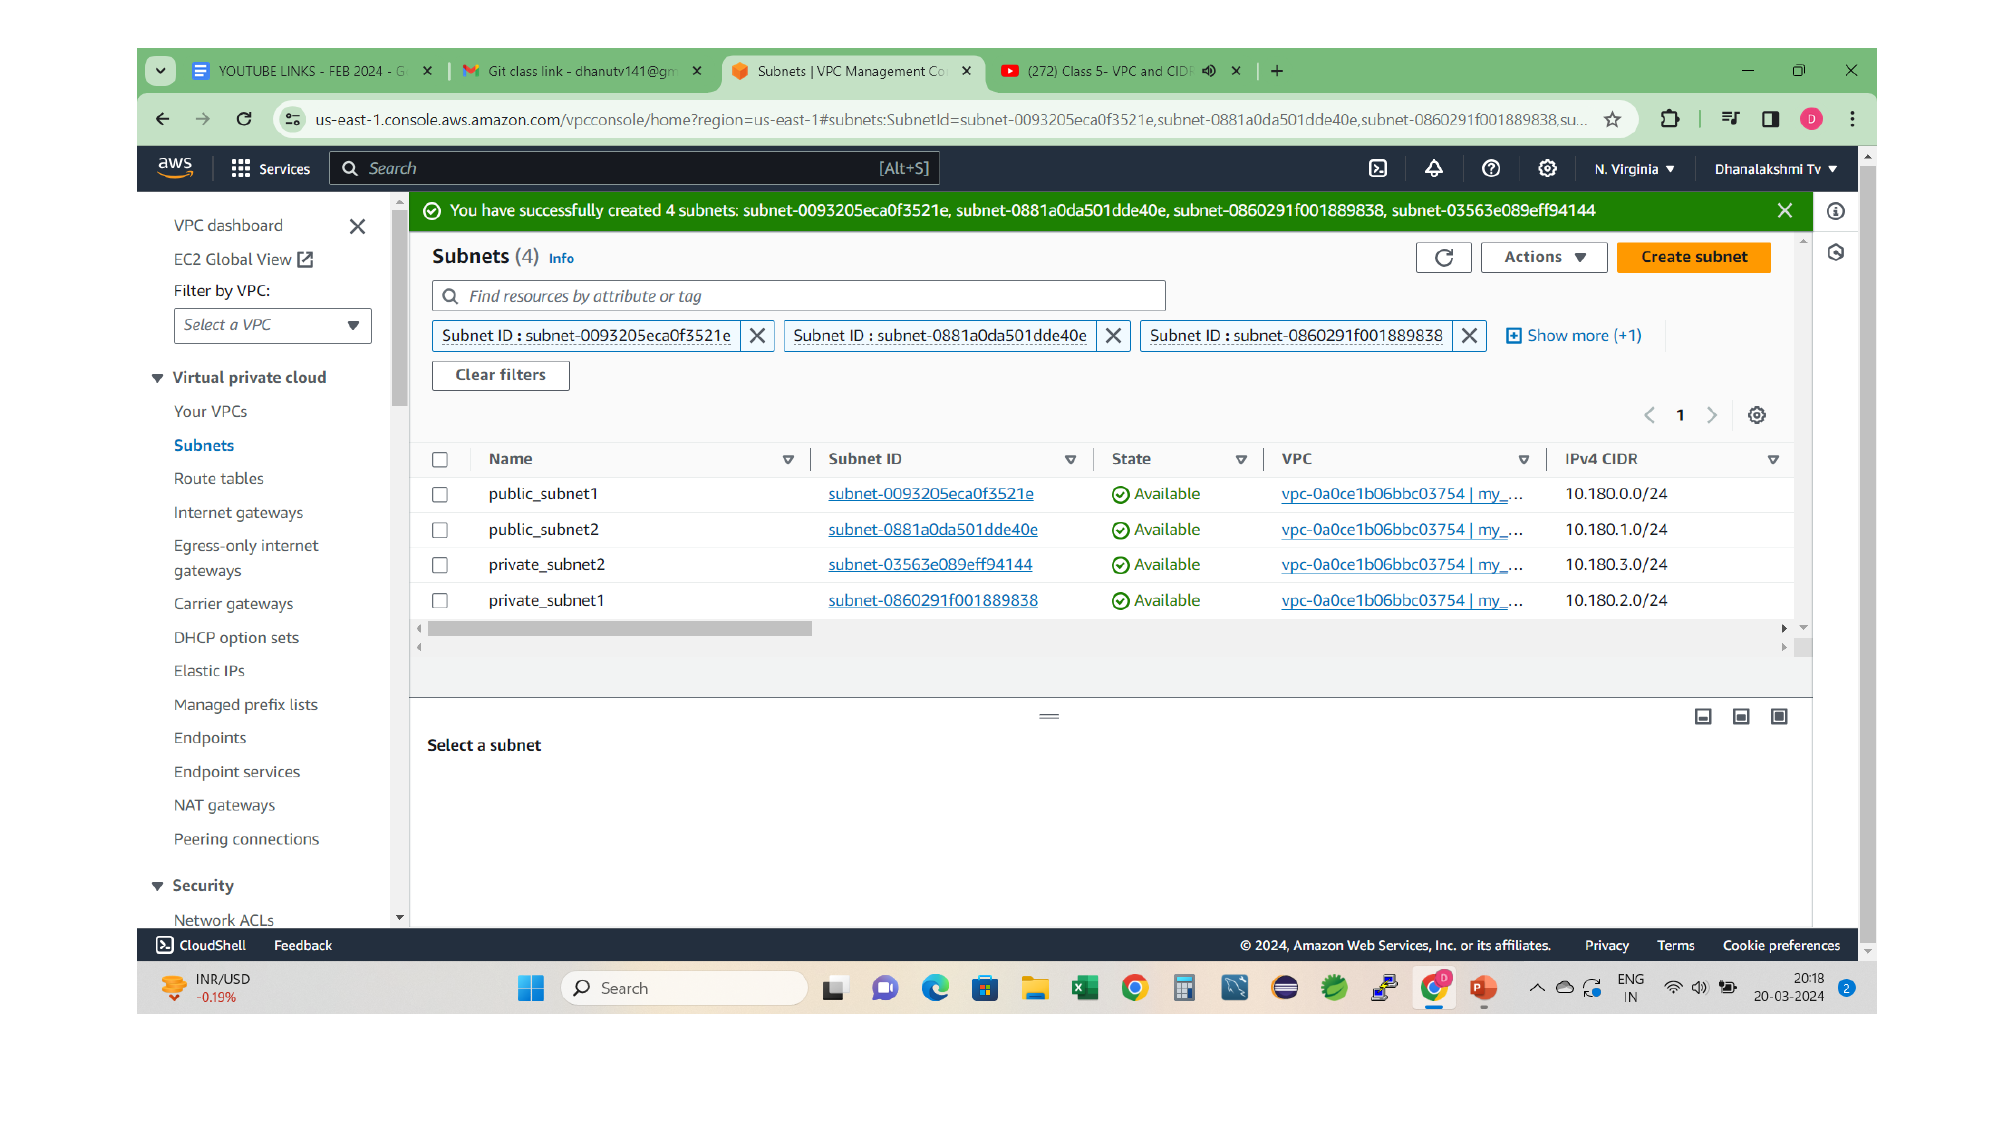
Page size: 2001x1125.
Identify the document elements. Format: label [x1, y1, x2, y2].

list [137, 48, 1877, 1014]
